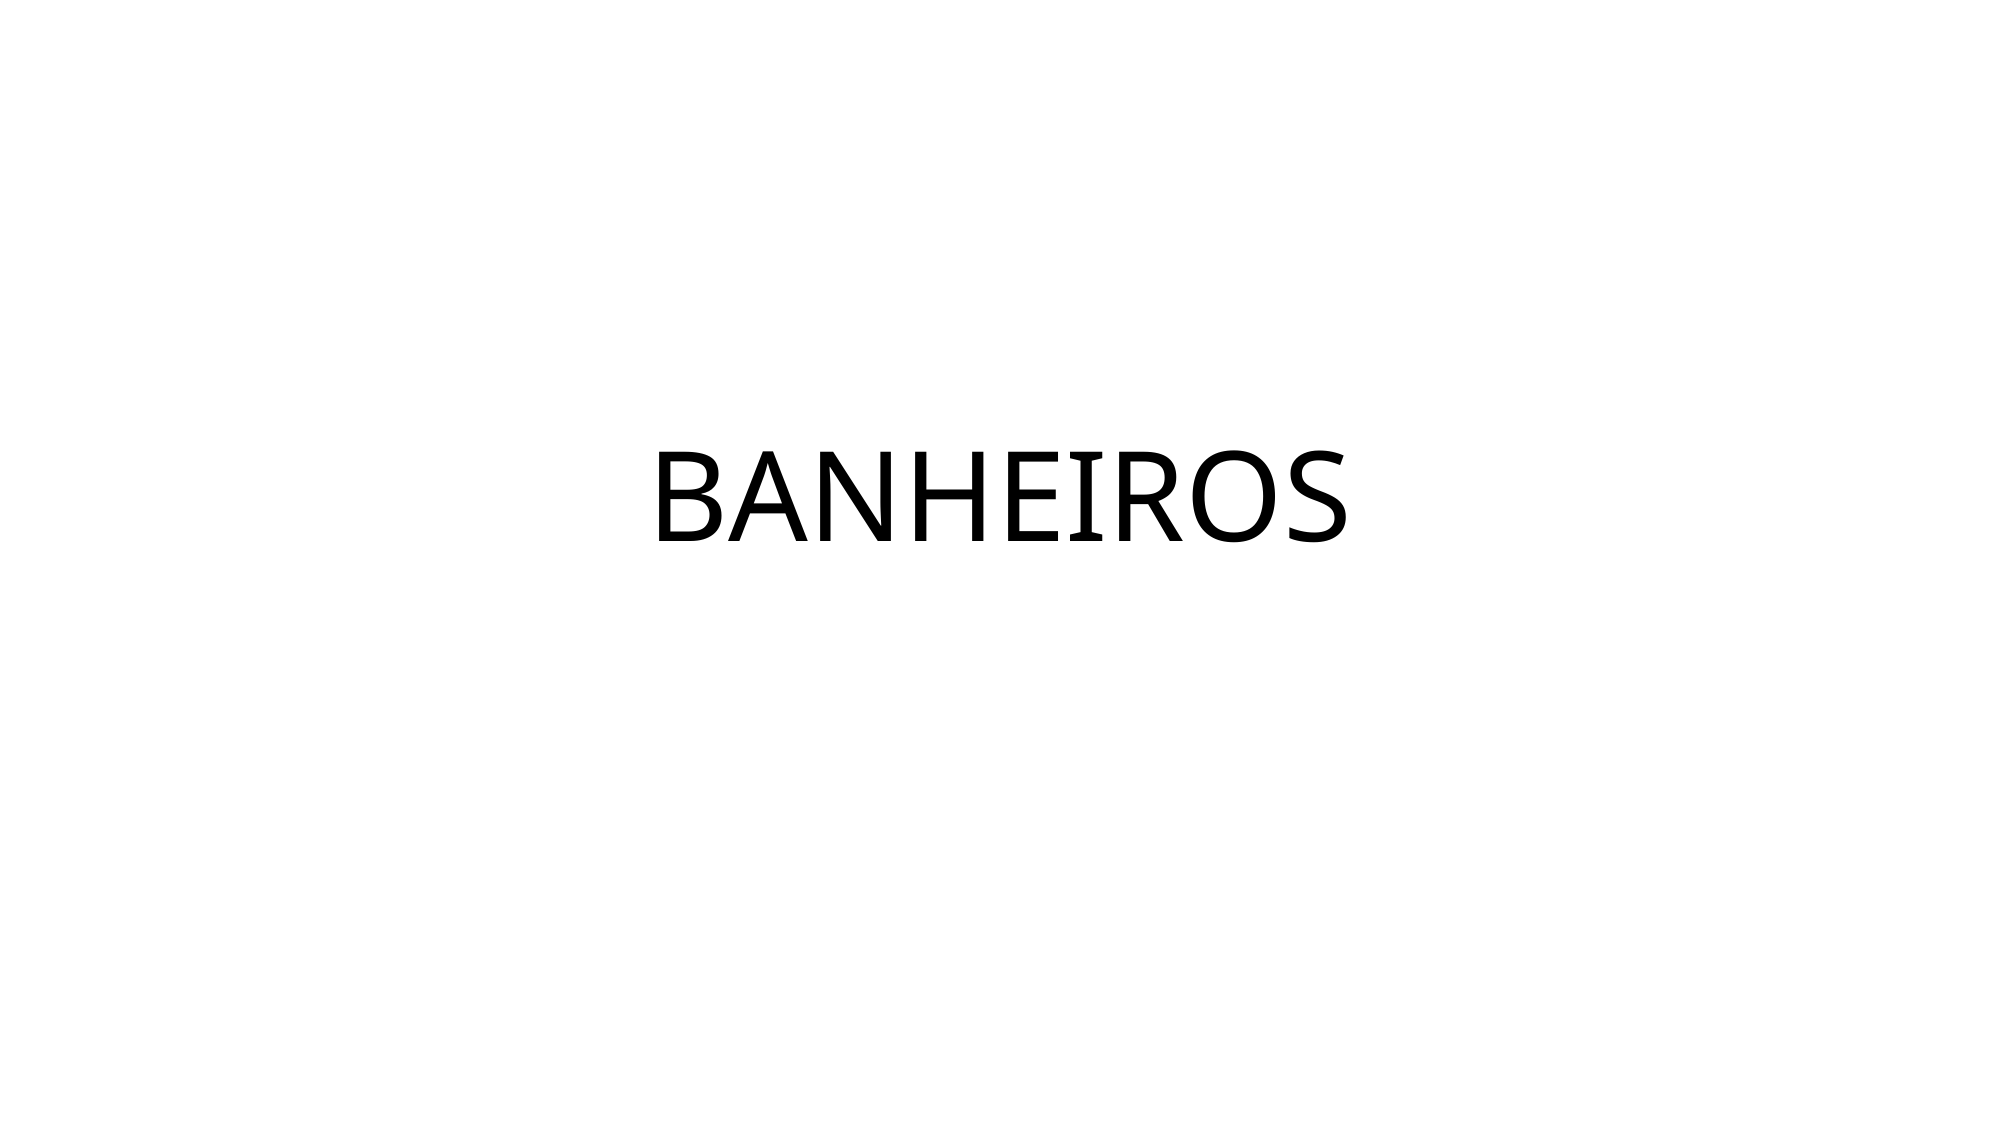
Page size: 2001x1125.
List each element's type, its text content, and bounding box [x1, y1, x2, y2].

title BANHEIROS [249, 184, 1750, 576]
